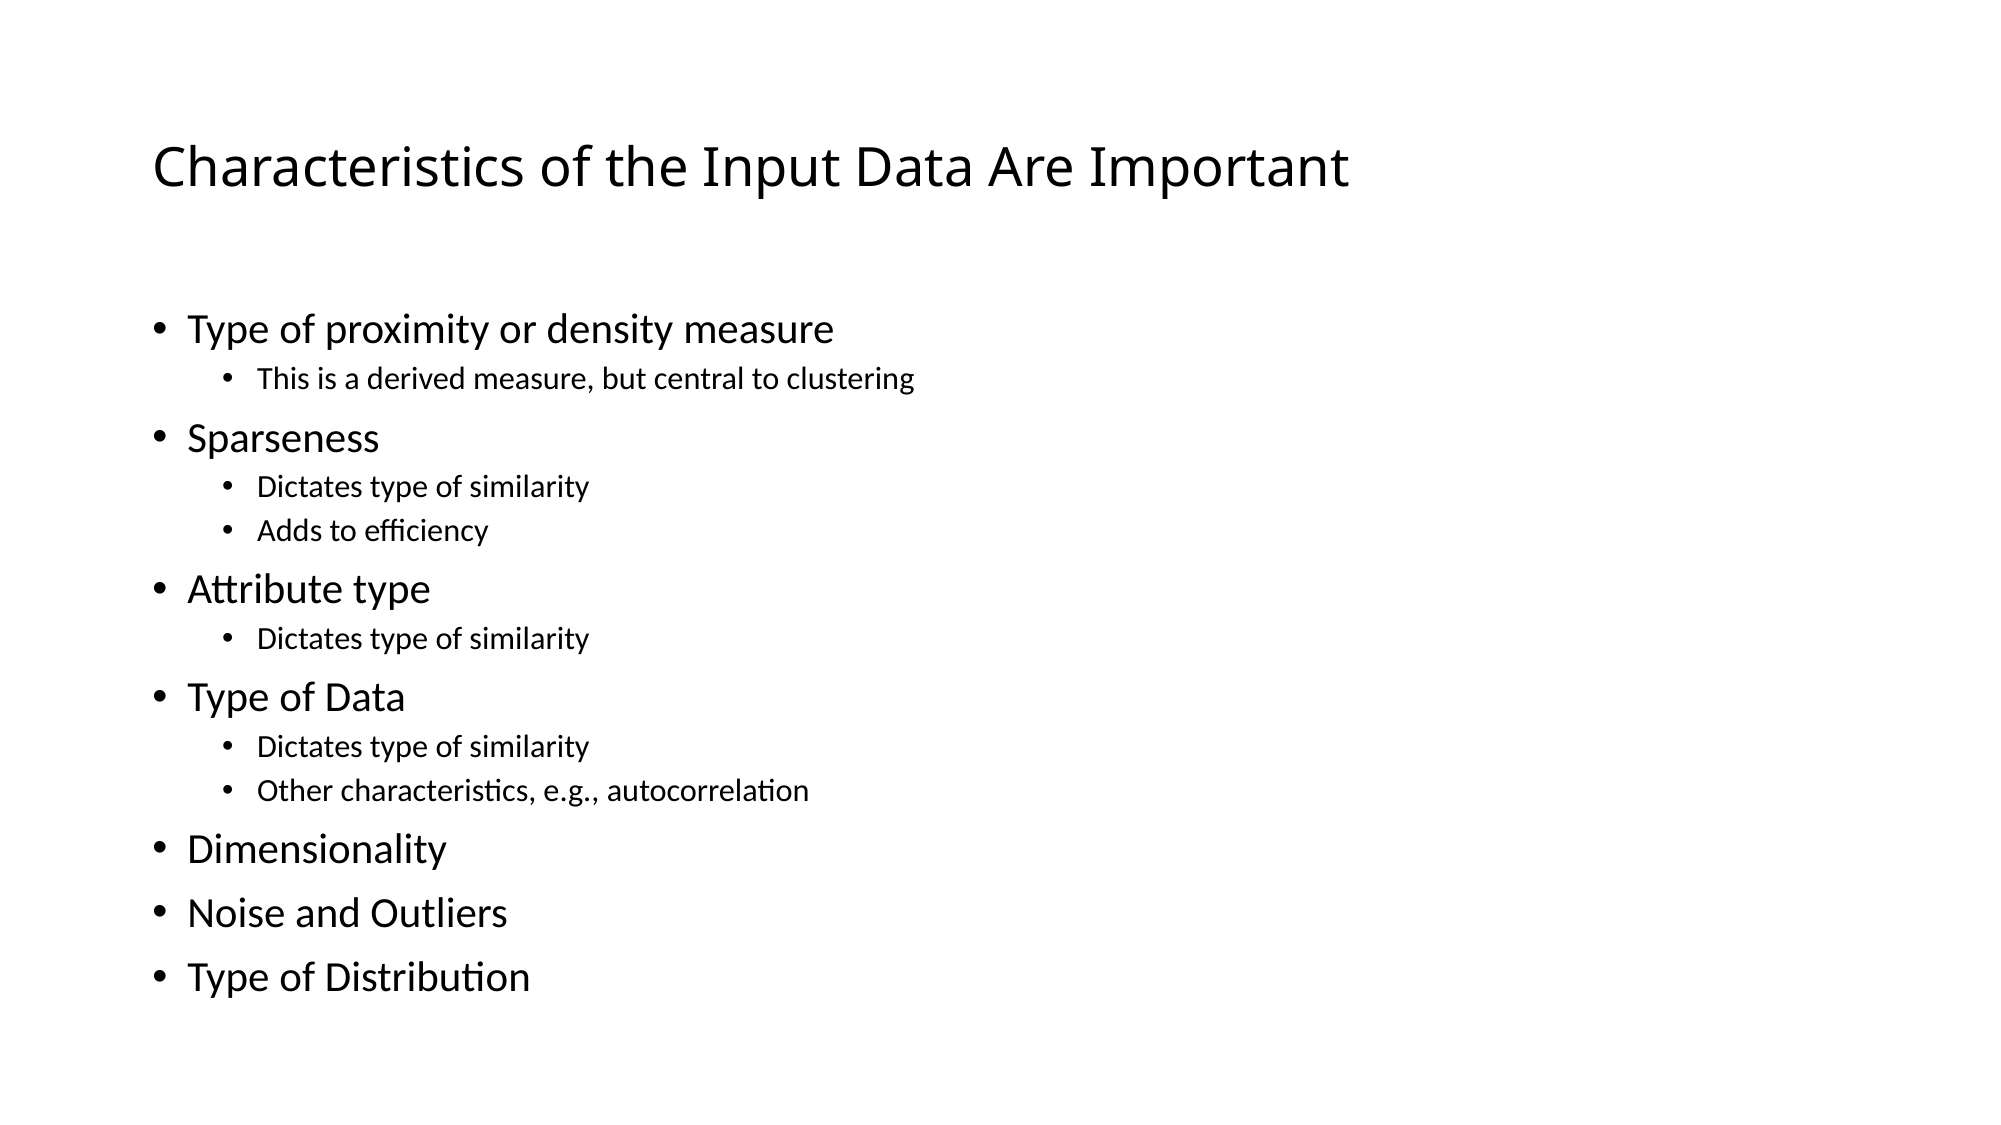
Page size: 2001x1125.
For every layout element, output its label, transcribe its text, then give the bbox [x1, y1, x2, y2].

title Characteristics of the Input Data Are Important [137, 59, 1863, 278]
list Type of proximity or density measure This is a derived measure, but central to clustering Sparseness Dictates type of similarity Adds to efficiency Attribute type Dictates type of similarity Type of Data Dictates type of similarity Other characteristics, e.g., autocorrelation Dimensionality Noise and Outliers Type of Distribution [137, 299, 1863, 1014]
